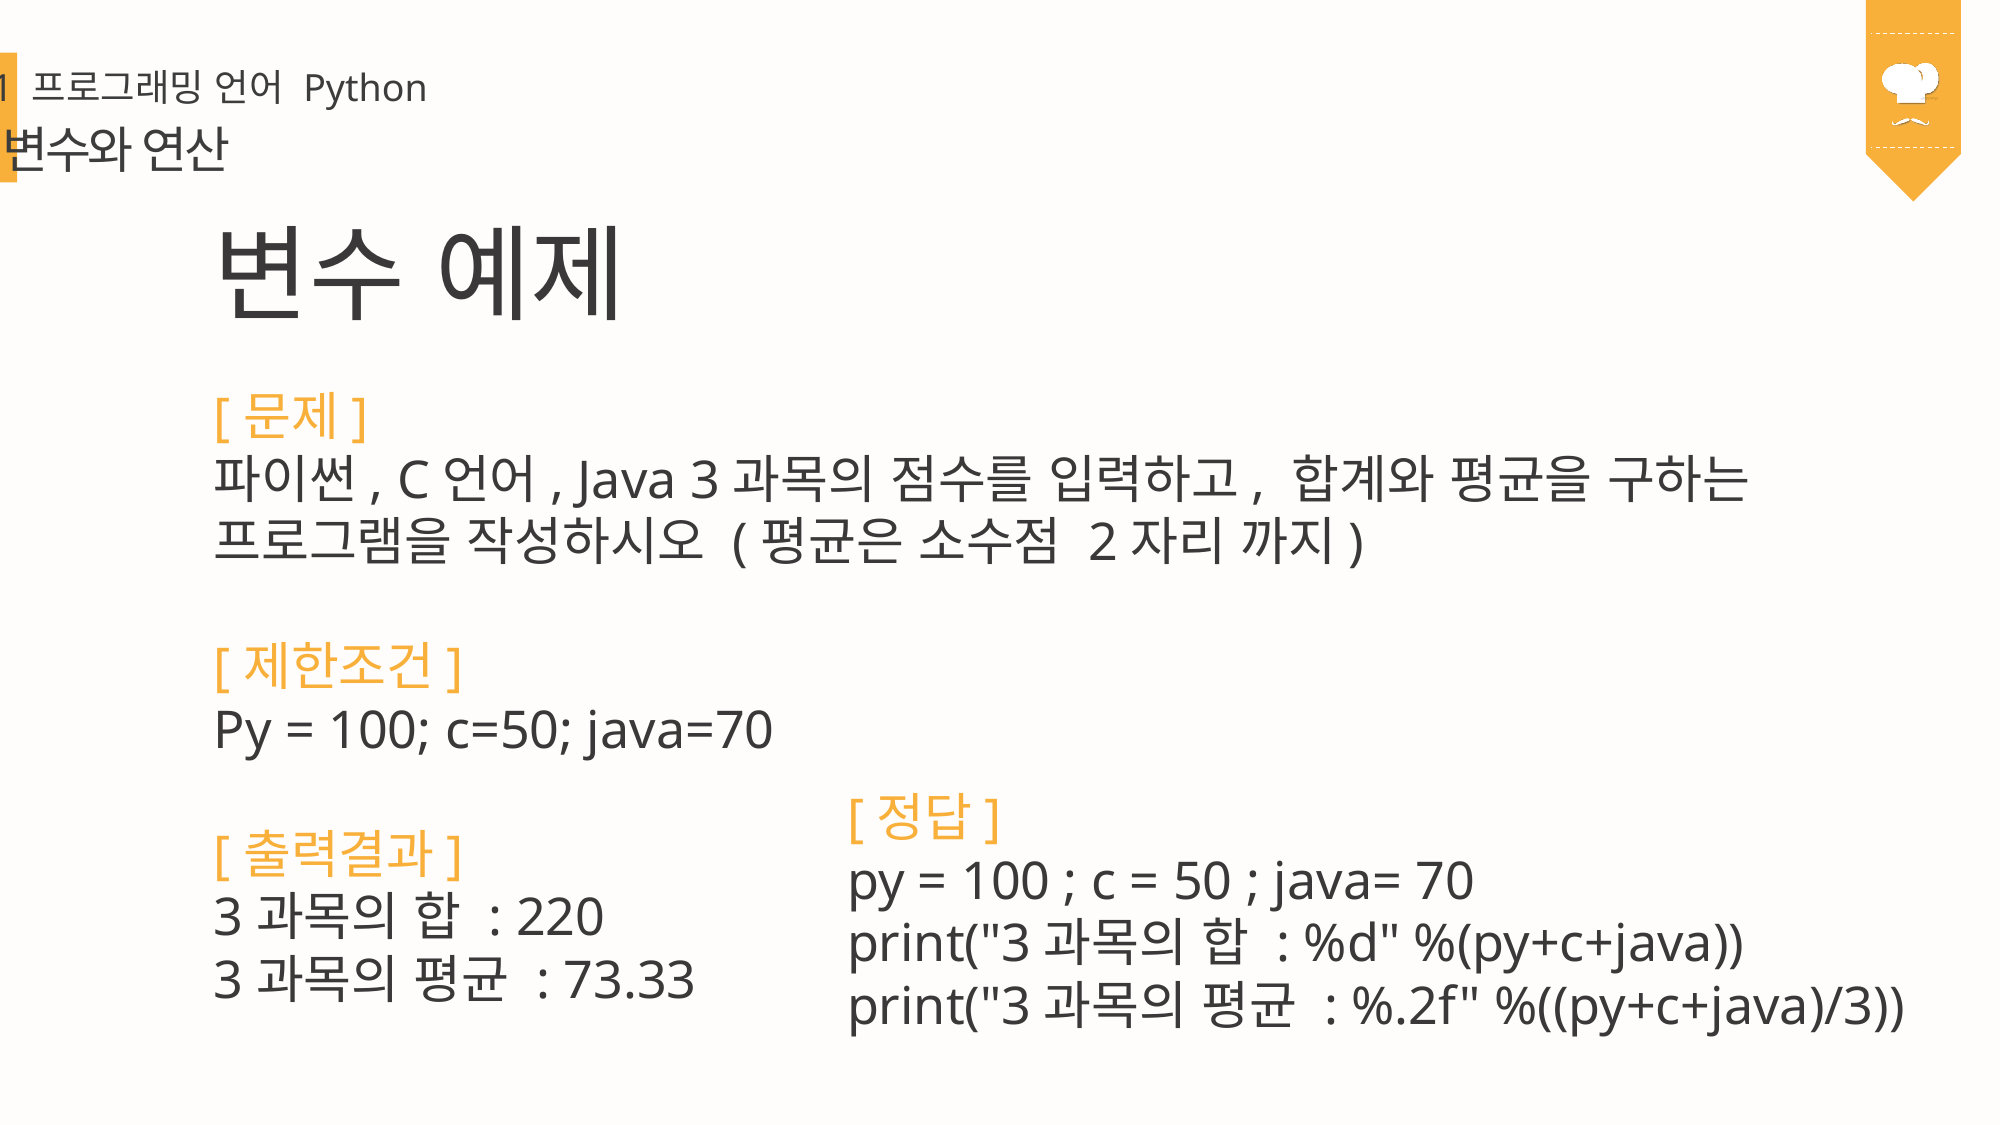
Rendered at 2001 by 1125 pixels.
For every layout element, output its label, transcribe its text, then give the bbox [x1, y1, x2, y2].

text_box 01 프로그래밍 언어 Python [0, 56, 443, 117]
text_box 변수 예제 [문제] 파이썬, C언어, Java 3과목의 점수를 입력하고, 합계와 평균을 구하는 프로그램을 작성하시오 (평균은 소수점 2자리 까지) [제한조건] Py = 100; c=50; java=70 [출력결과] 3과목의 합 : 220 3과목의 평균 : 73.33 [199, 201, 1955, 1016]
text_box [정답] py = 100 ; c = 50 ; java= 70 print("3과목의 합 : %d" %(py+c+java)) print("3과목의 평균 : %.2f" %((py+c+java)/3)) [832, 777, 1943, 1043]
text_box [0, 52, 18, 56]
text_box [1865, 0, 1961, 202]
text_box 변수와 연산 [0, 110, 246, 186]
